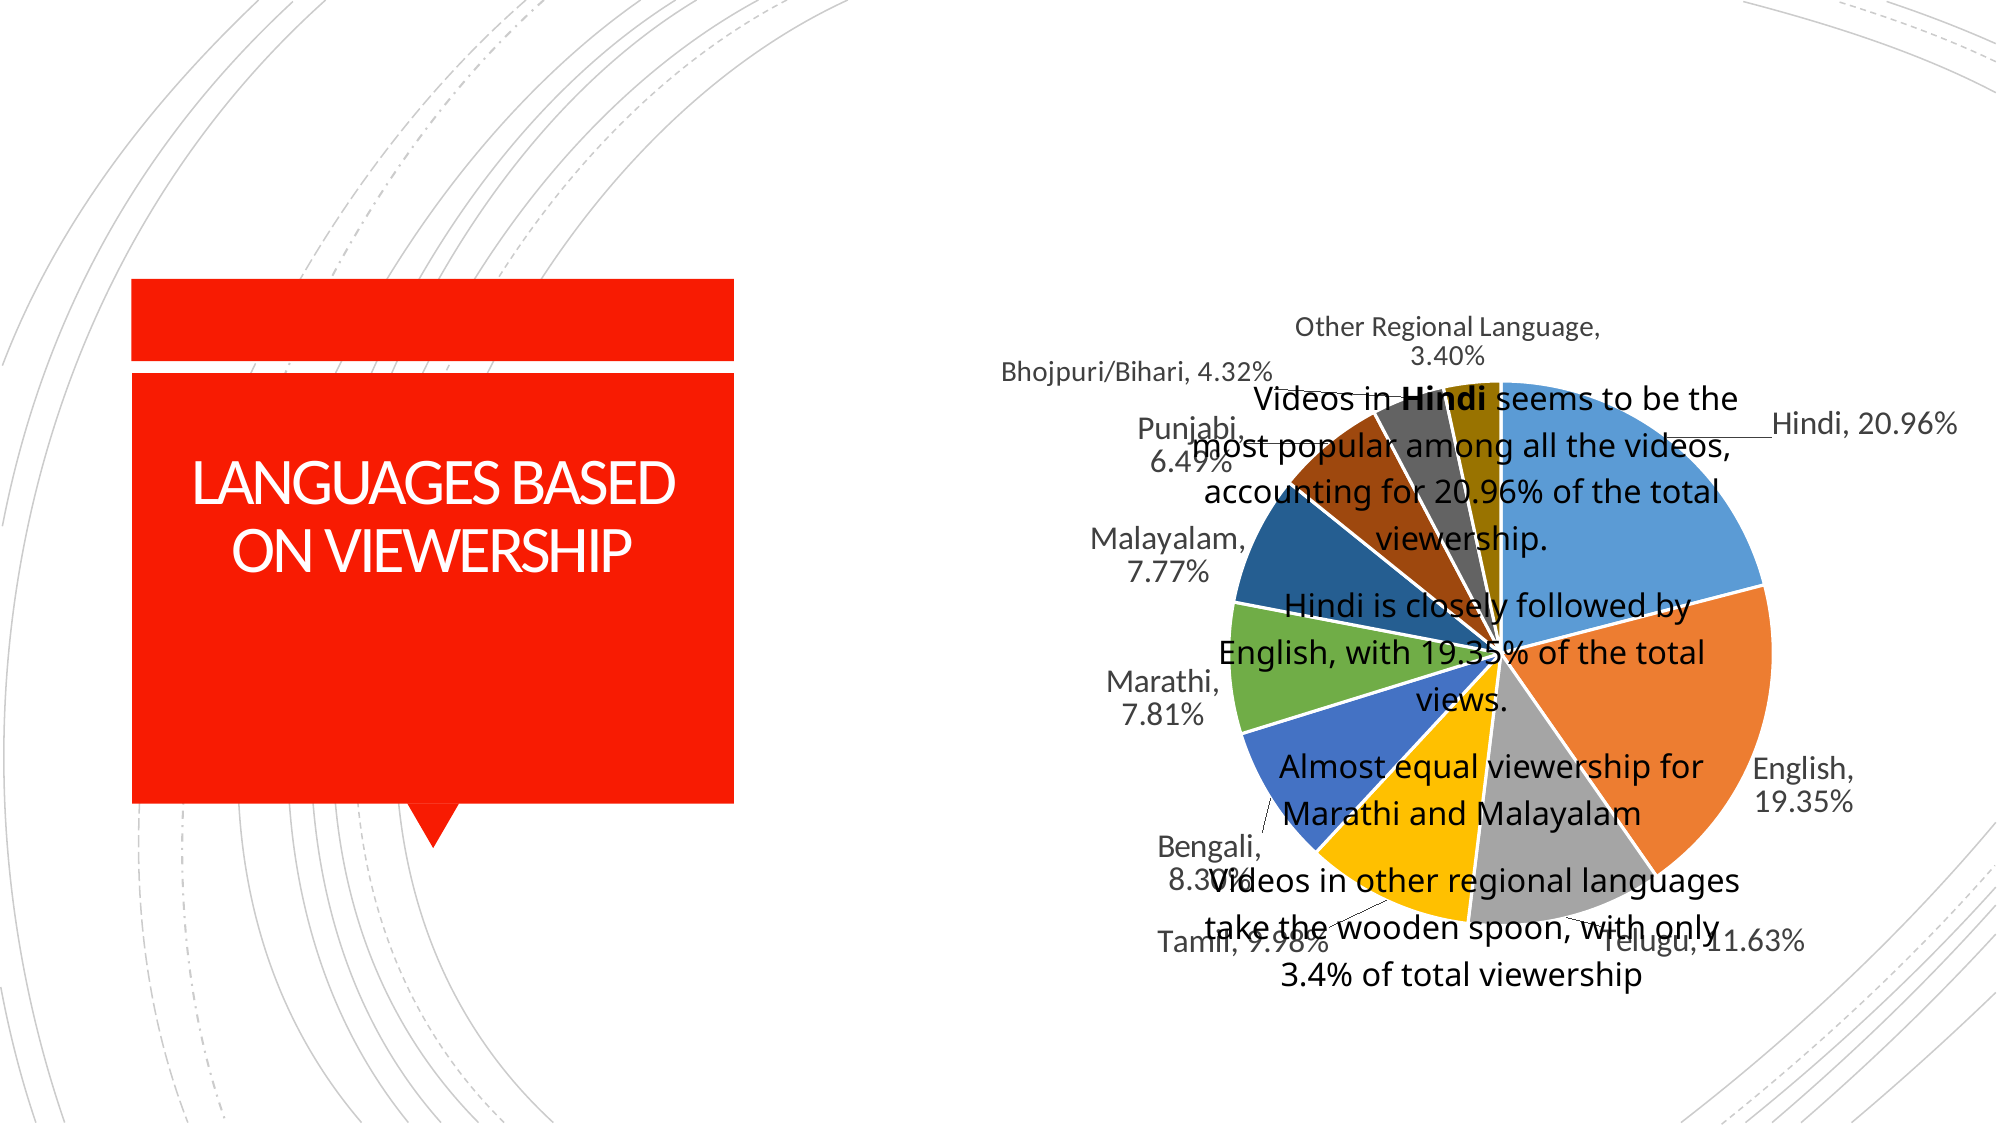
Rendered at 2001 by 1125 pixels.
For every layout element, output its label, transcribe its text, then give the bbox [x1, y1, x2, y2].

chart [970, 206, 2000, 1069]
title LANGUAGES BASED ON VIEWERSHIP [145, 385, 721, 587]
